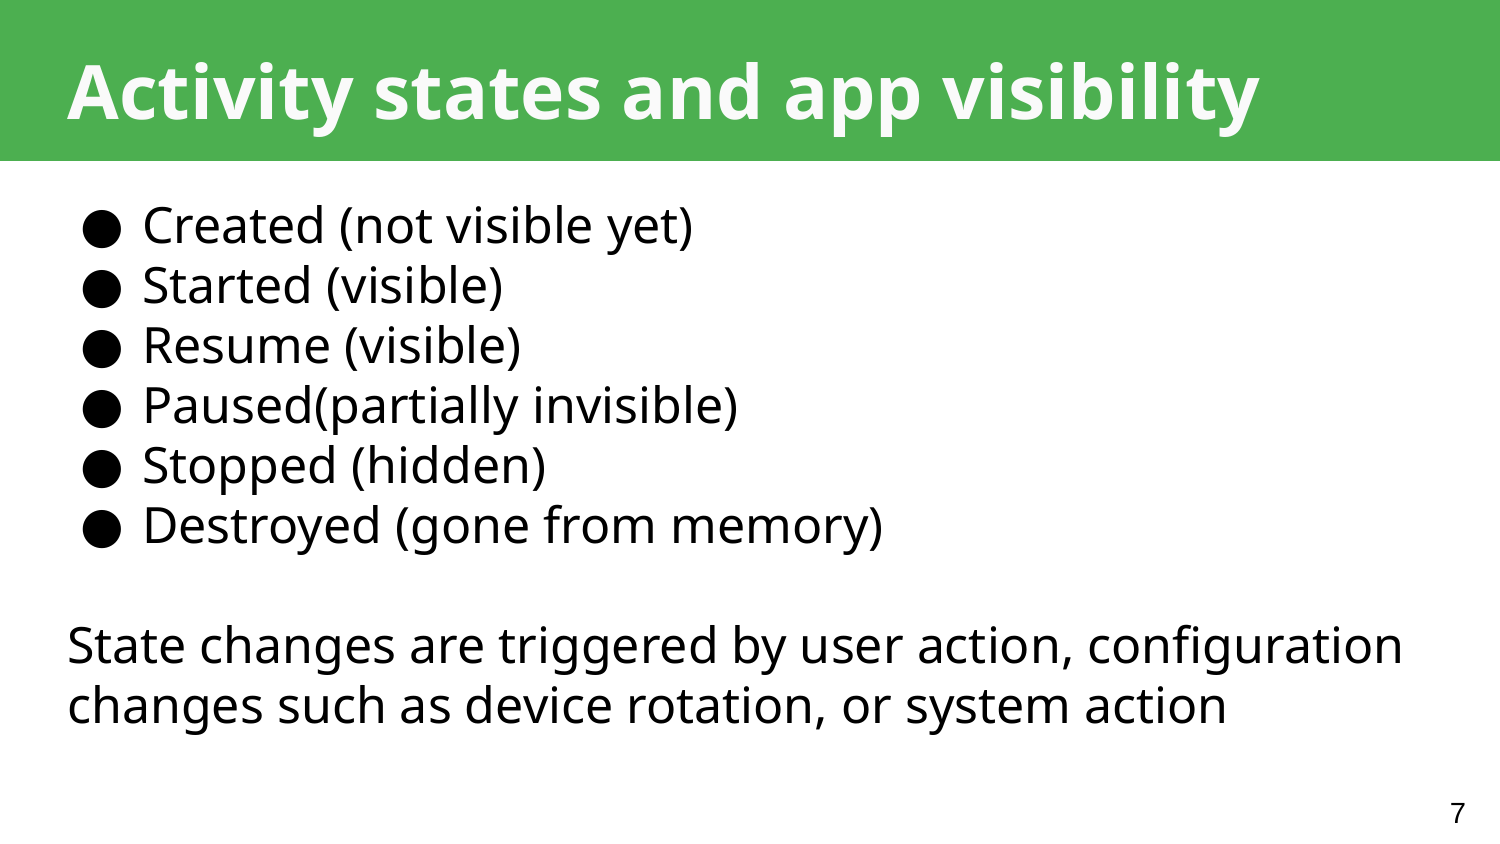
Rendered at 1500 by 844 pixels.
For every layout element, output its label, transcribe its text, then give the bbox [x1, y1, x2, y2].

text_box Created (not visible yet) Started (visible) Resume (visible) Paused(partially invisible) Stopped (hidden) Destroyed (gone from memory) State changes are triggered by user action, configuration changes such as device rotation, or system action [52, 178, 1451, 752]
title Activity states and app visibility [52, 29, 1473, 124]
slide_number 7 [1391, 779, 1482, 844]
